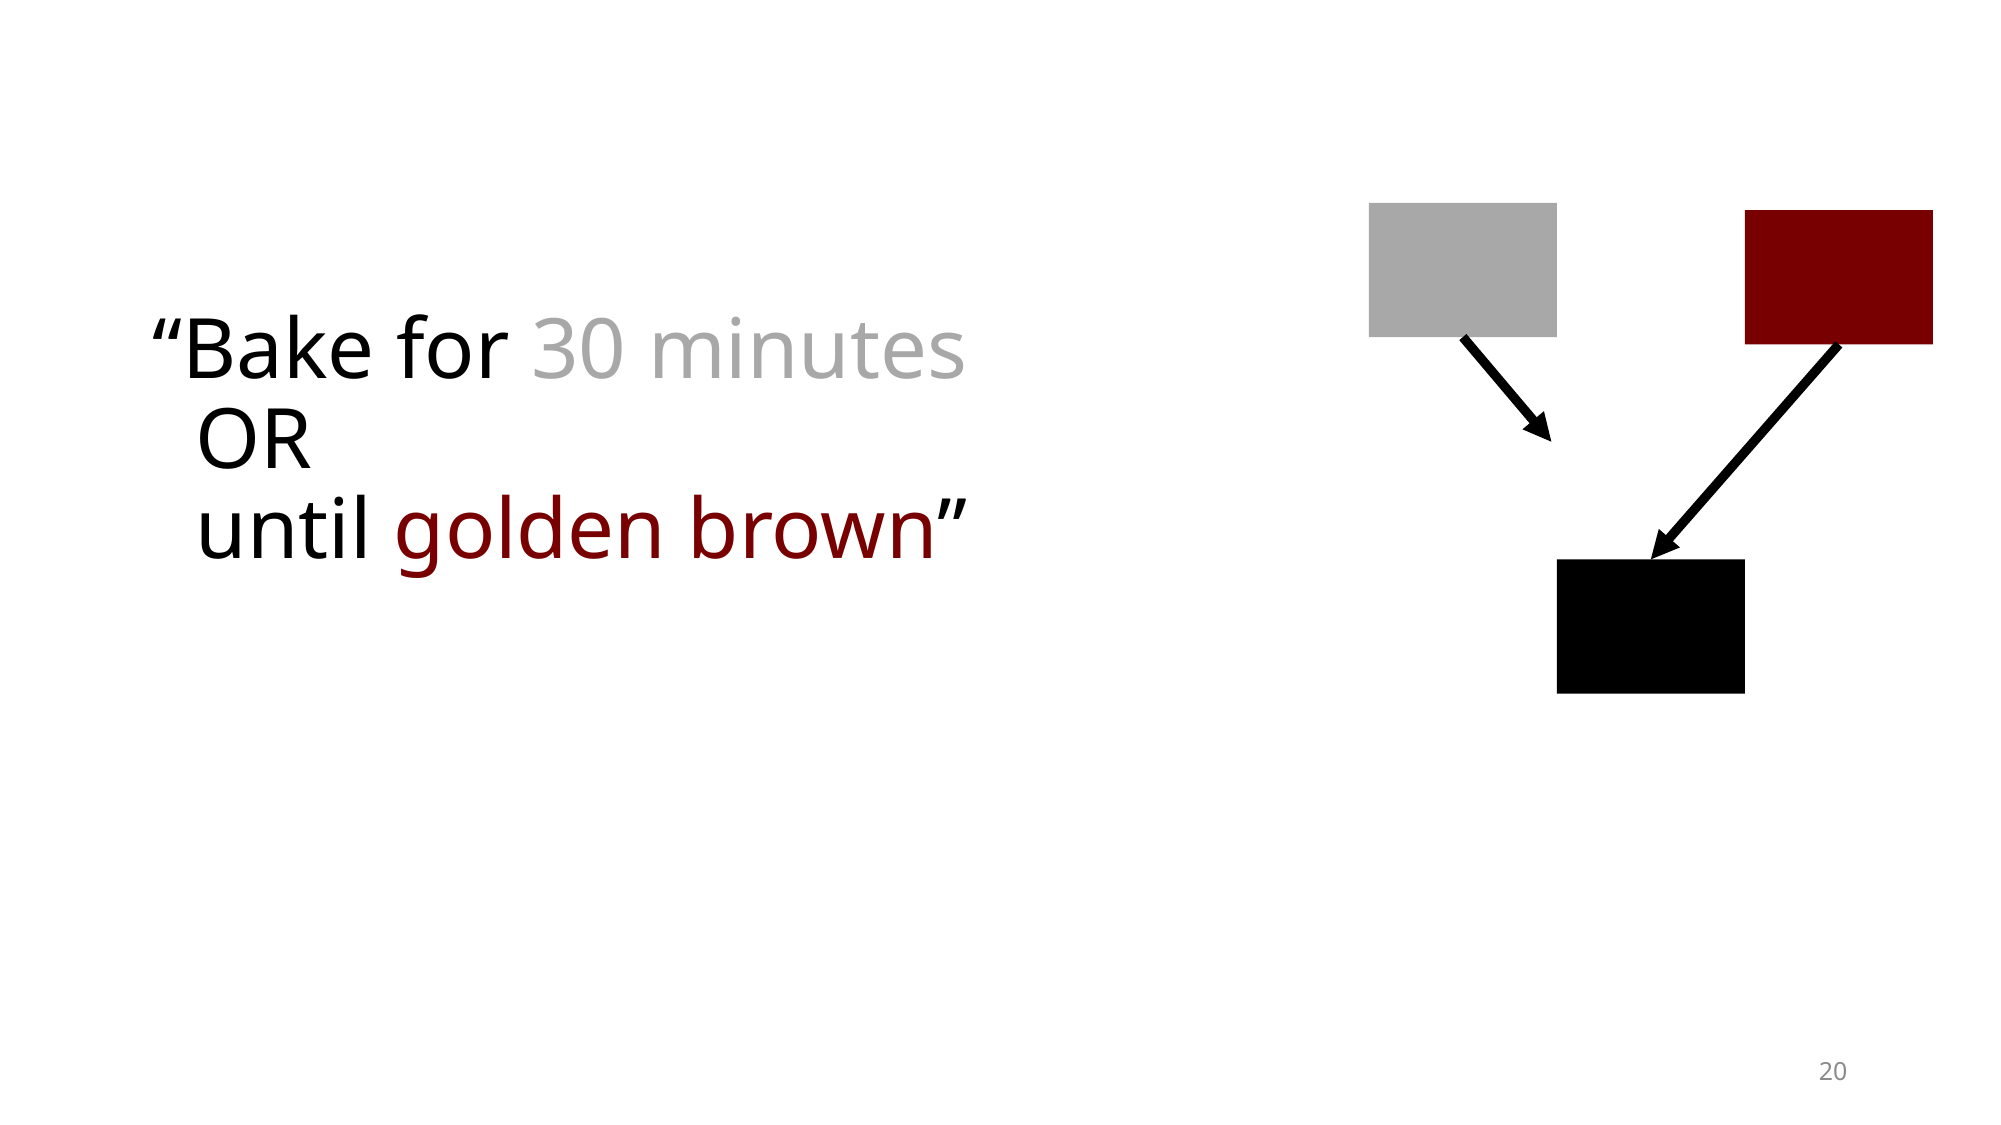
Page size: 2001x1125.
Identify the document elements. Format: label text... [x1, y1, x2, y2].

slide_number 20 [1412, 1042, 1863, 1103]
list “Bake for 30 minutes OR until golden brown” [137, 299, 1863, 1014]
text_box [1744, 209, 1934, 345]
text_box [1462, 337, 1552, 442]
text_box [1556, 558, 1746, 695]
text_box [1650, 344, 1839, 560]
text_box [1368, 202, 1558, 338]
